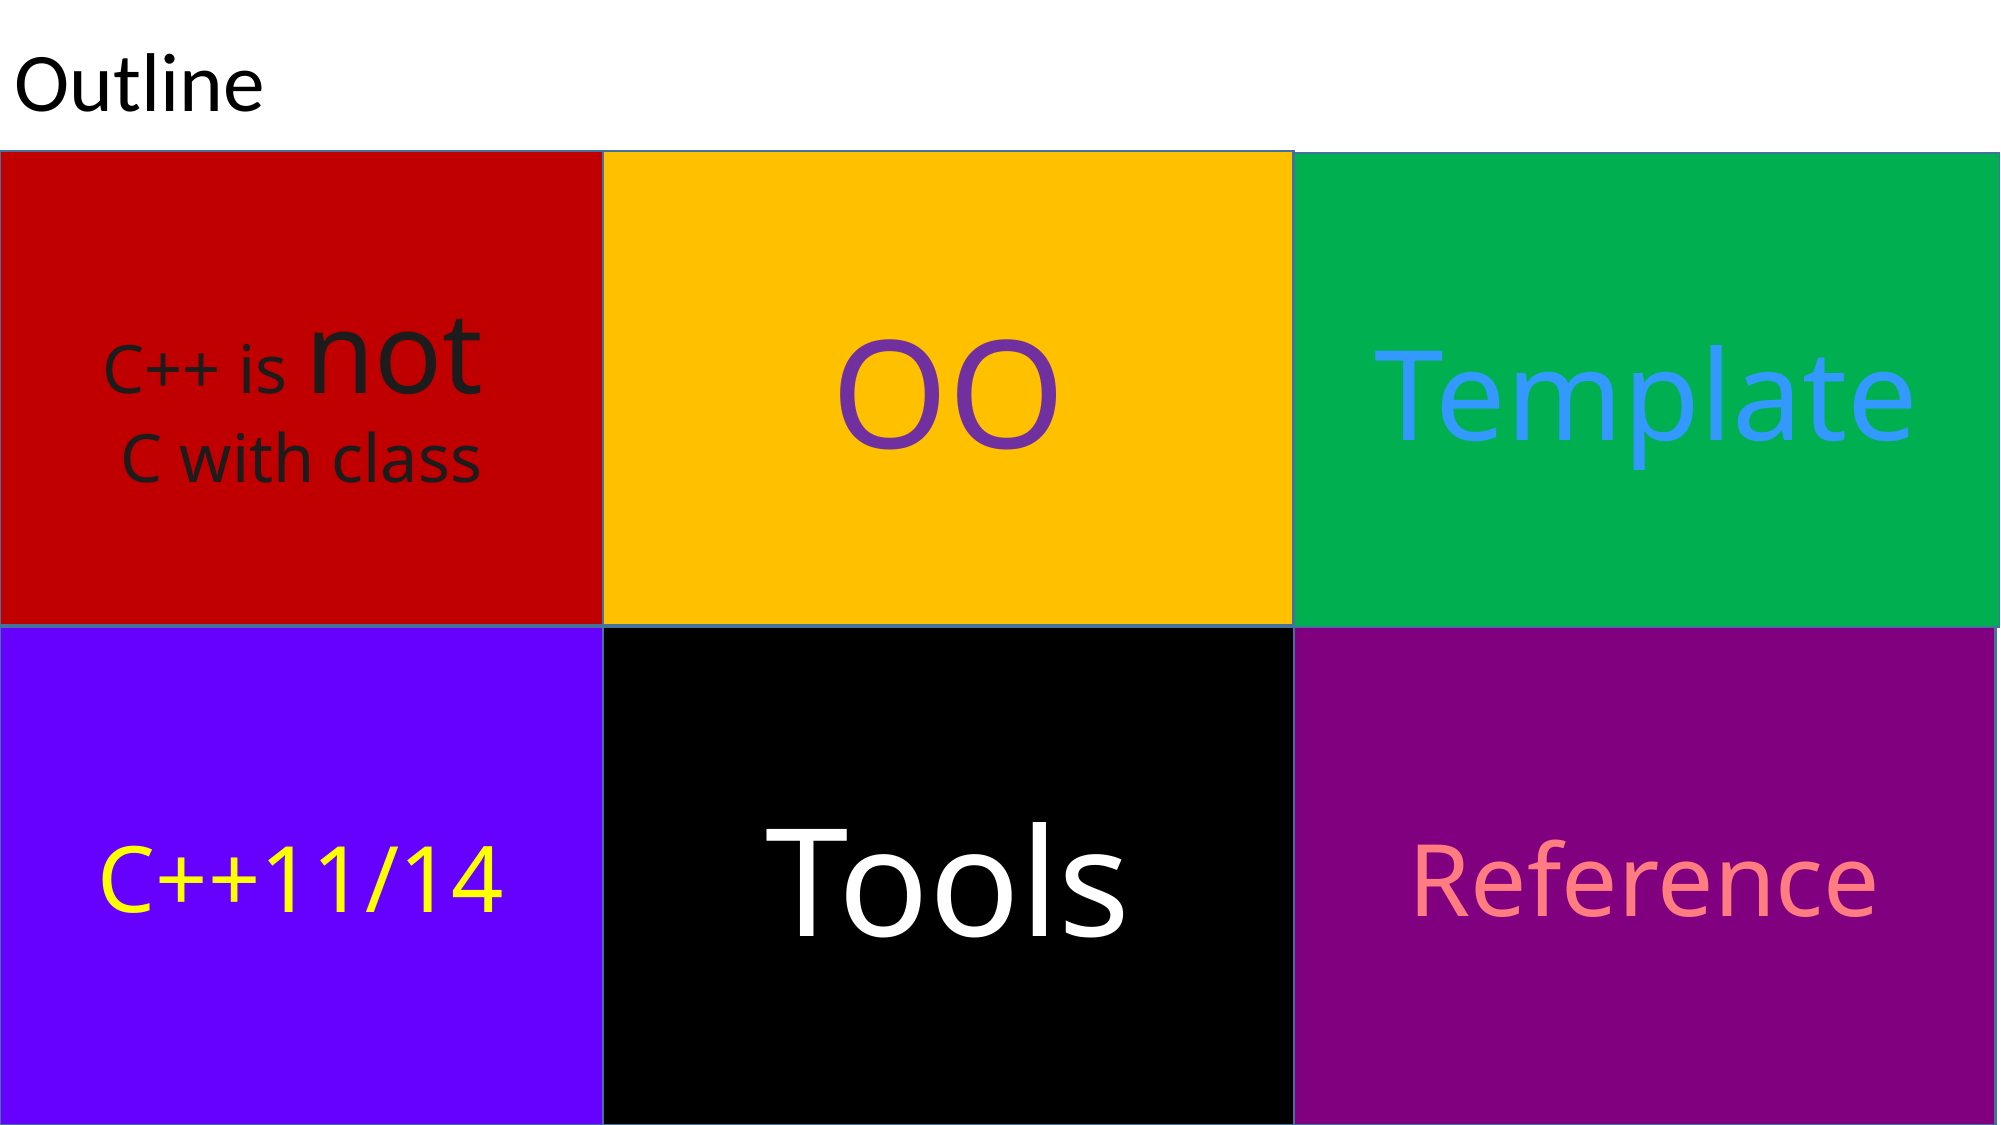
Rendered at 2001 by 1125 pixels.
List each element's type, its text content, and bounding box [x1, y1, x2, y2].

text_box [0, 150, 2000, 1125]
text_box Outline [0, 20, 589, 136]
